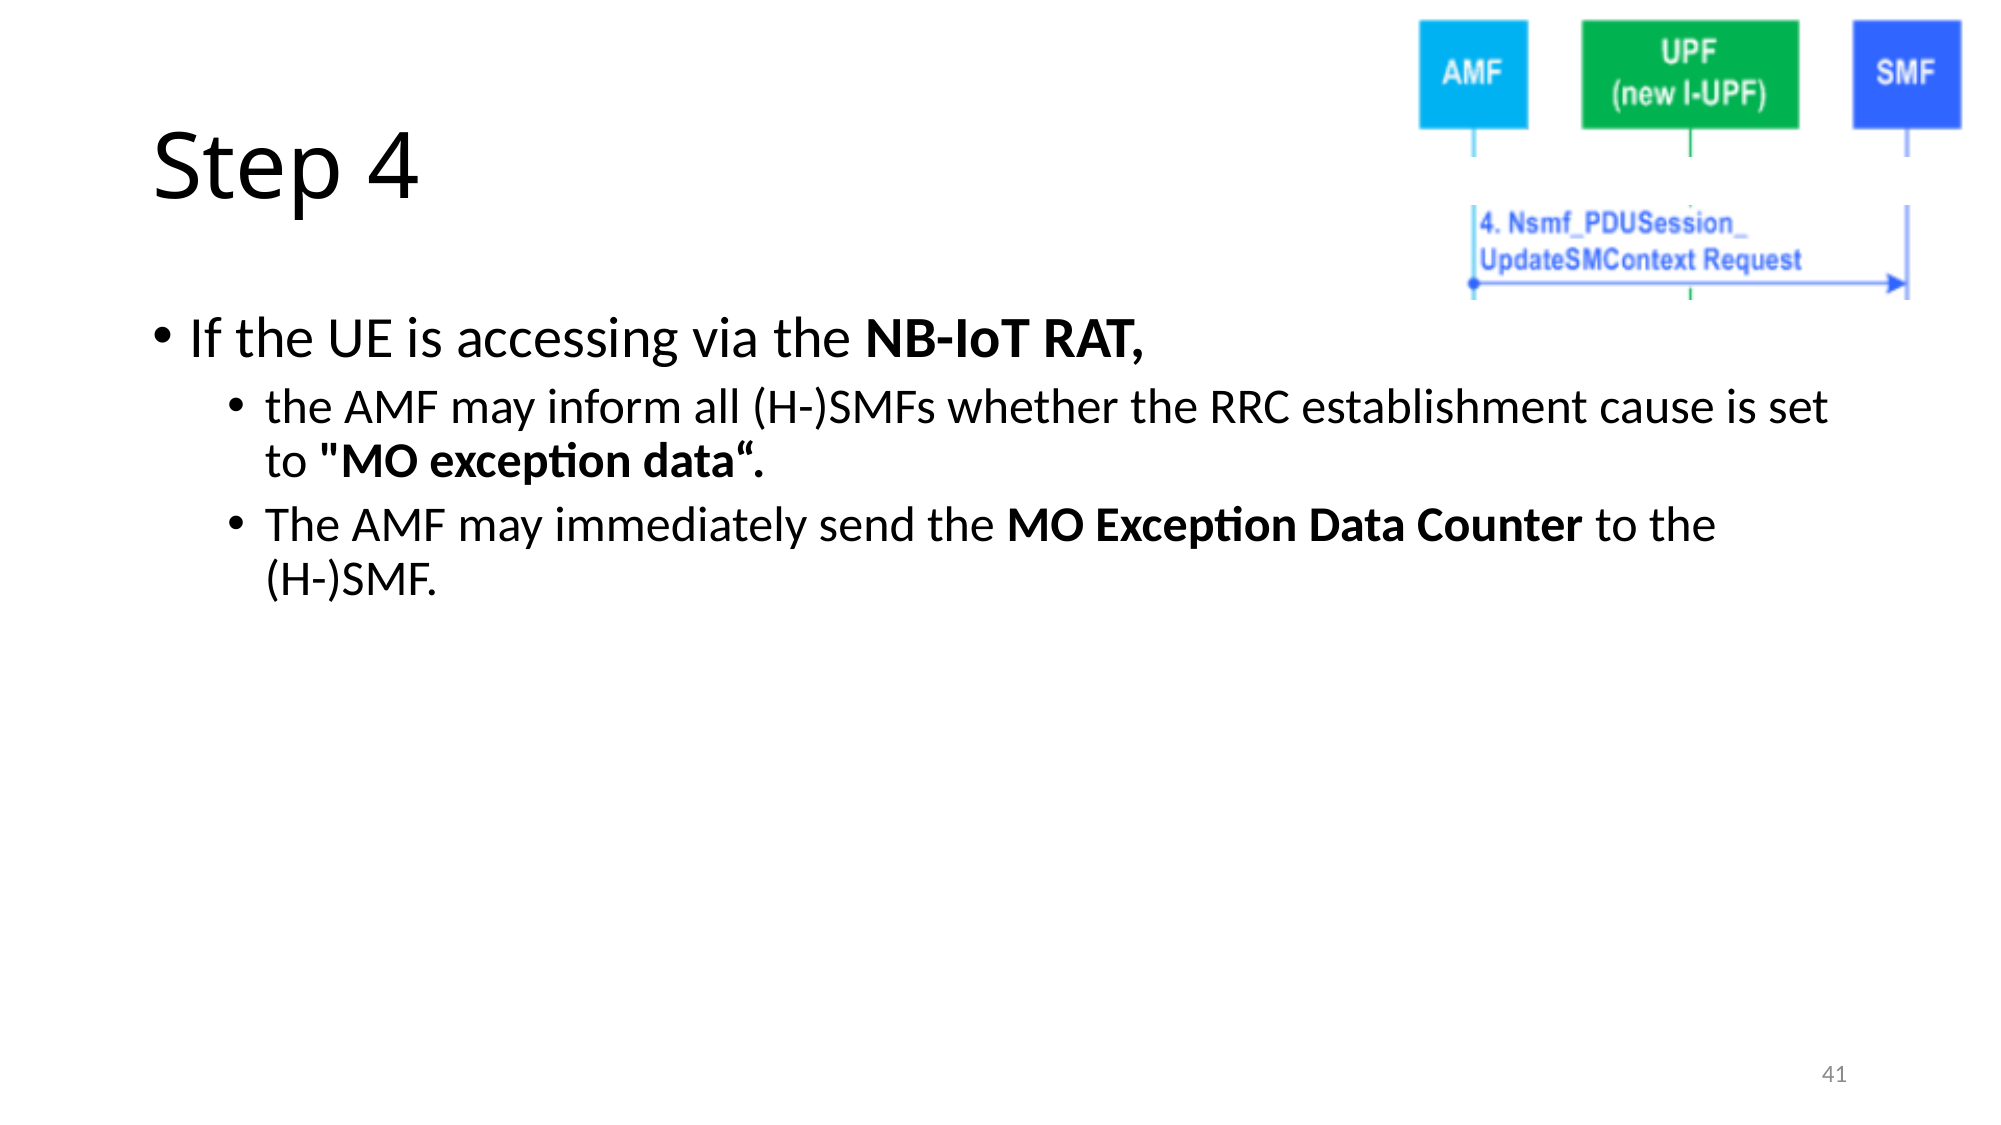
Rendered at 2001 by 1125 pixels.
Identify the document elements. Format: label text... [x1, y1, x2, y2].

picture [1395, 0, 1980, 157]
list If the UE is accessing via the NB-IoT RAT, the AMF may inform all (H-)SMFs whether the RRC establishment cause is set to "MO exception data“. The AMF may immediately send the MO Exception Data Counter to the (H-)SMF. [137, 299, 1863, 1014]
slide_number 41 [1412, 1042, 1863, 1103]
picture [1395, 205, 1980, 300]
title Step 4 [137, 59, 1863, 278]
